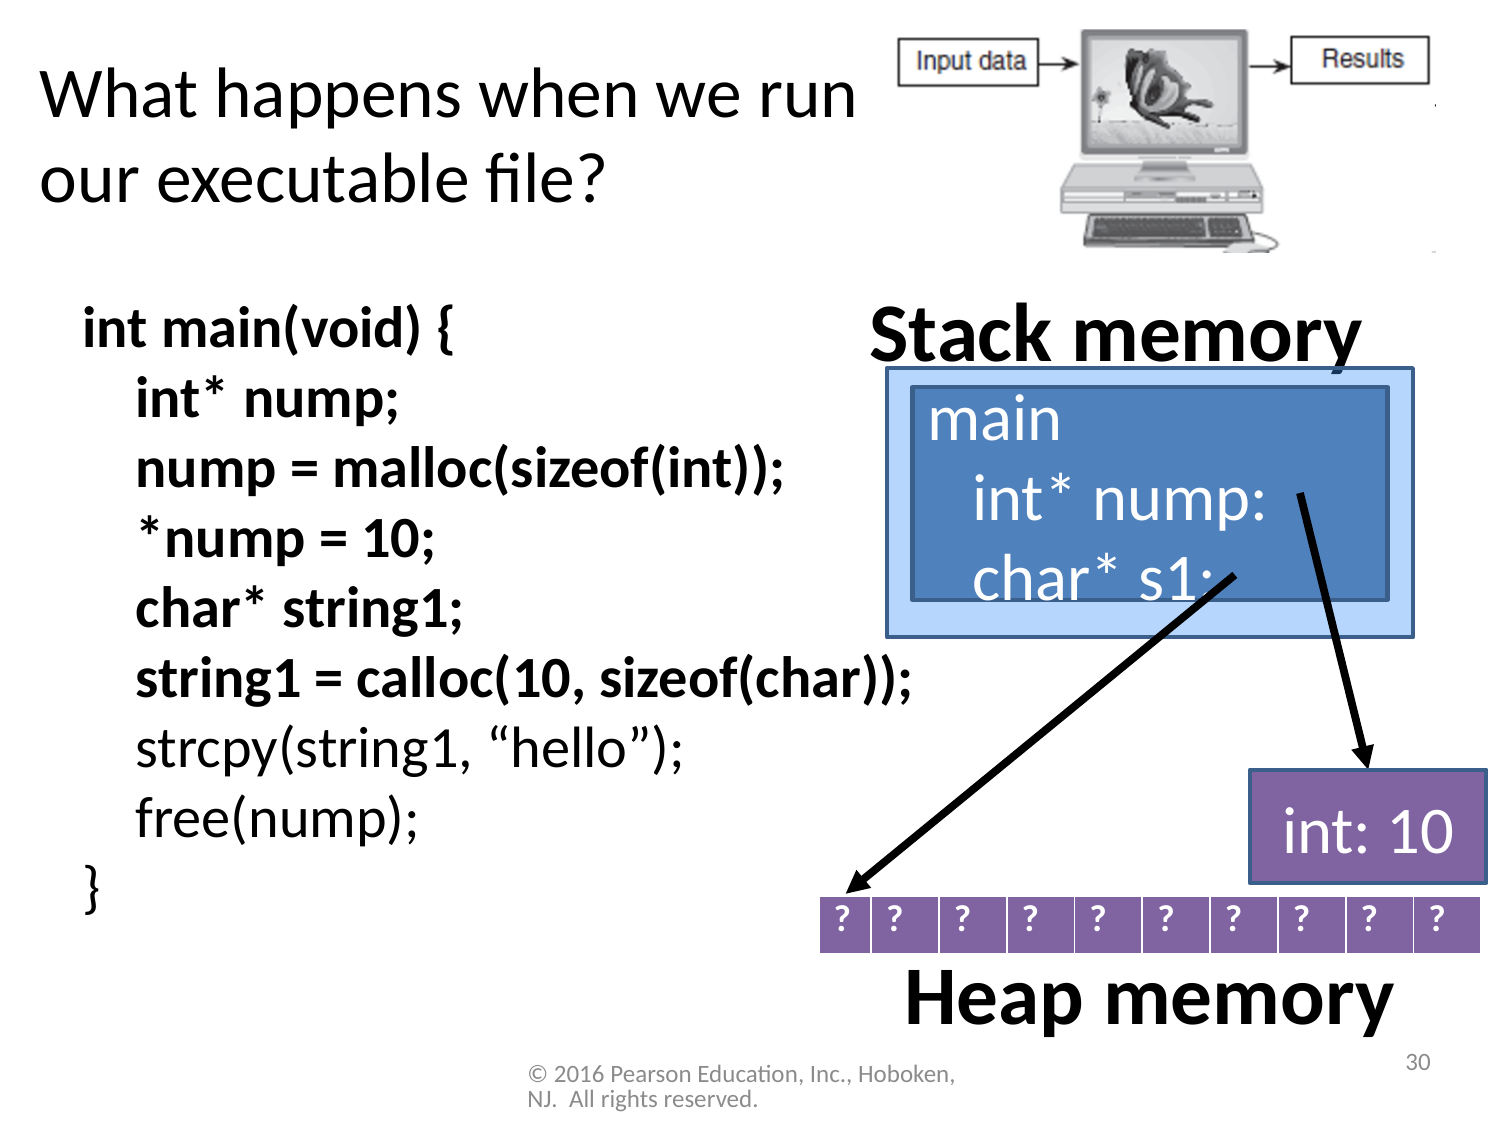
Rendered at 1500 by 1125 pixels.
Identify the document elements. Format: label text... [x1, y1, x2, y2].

footer © 2016 Pearson Education, Inc., Hoboken, NJ. All rights reserved. [512, 1042, 988, 1103]
text_box int main(void) { int* nump; nump = malloc(sizeof(int)); *nump = 10; char* string1; string1 = calloc(10, sizeof(char)); strcpy(string1, “hello”); free(nump); } [67, 281, 930, 927]
text_box main int* nump: char* s1: [910, 385, 1390, 602]
table_header ? [1143, 902, 1209, 953]
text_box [1299, 492, 1369, 770]
text_box Stack memory [854, 271, 1379, 366]
slide_number 30 [1095, 1030, 1446, 1091]
table_header ? [820, 897, 870, 953]
table_header ? [1075, 902, 1141, 953]
table_header ? [1008, 902, 1074, 953]
table_header ? [1211, 897, 1277, 953]
table_header ? [872, 902, 938, 953]
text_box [845, 574, 1236, 894]
table_header ? [1279, 897, 1345, 953]
table_header ? [1414, 897, 1480, 953]
table_header ? [1347, 897, 1413, 953]
text_box int: 10 [1248, 768, 1488, 885]
table_header ? [940, 902, 1006, 953]
text_box [885, 366, 1415, 639]
text_box Heap memory [889, 959, 1411, 1049]
picture [887, 28, 1436, 253]
text_box What happens when we run our executable file? [24, 37, 882, 225]
